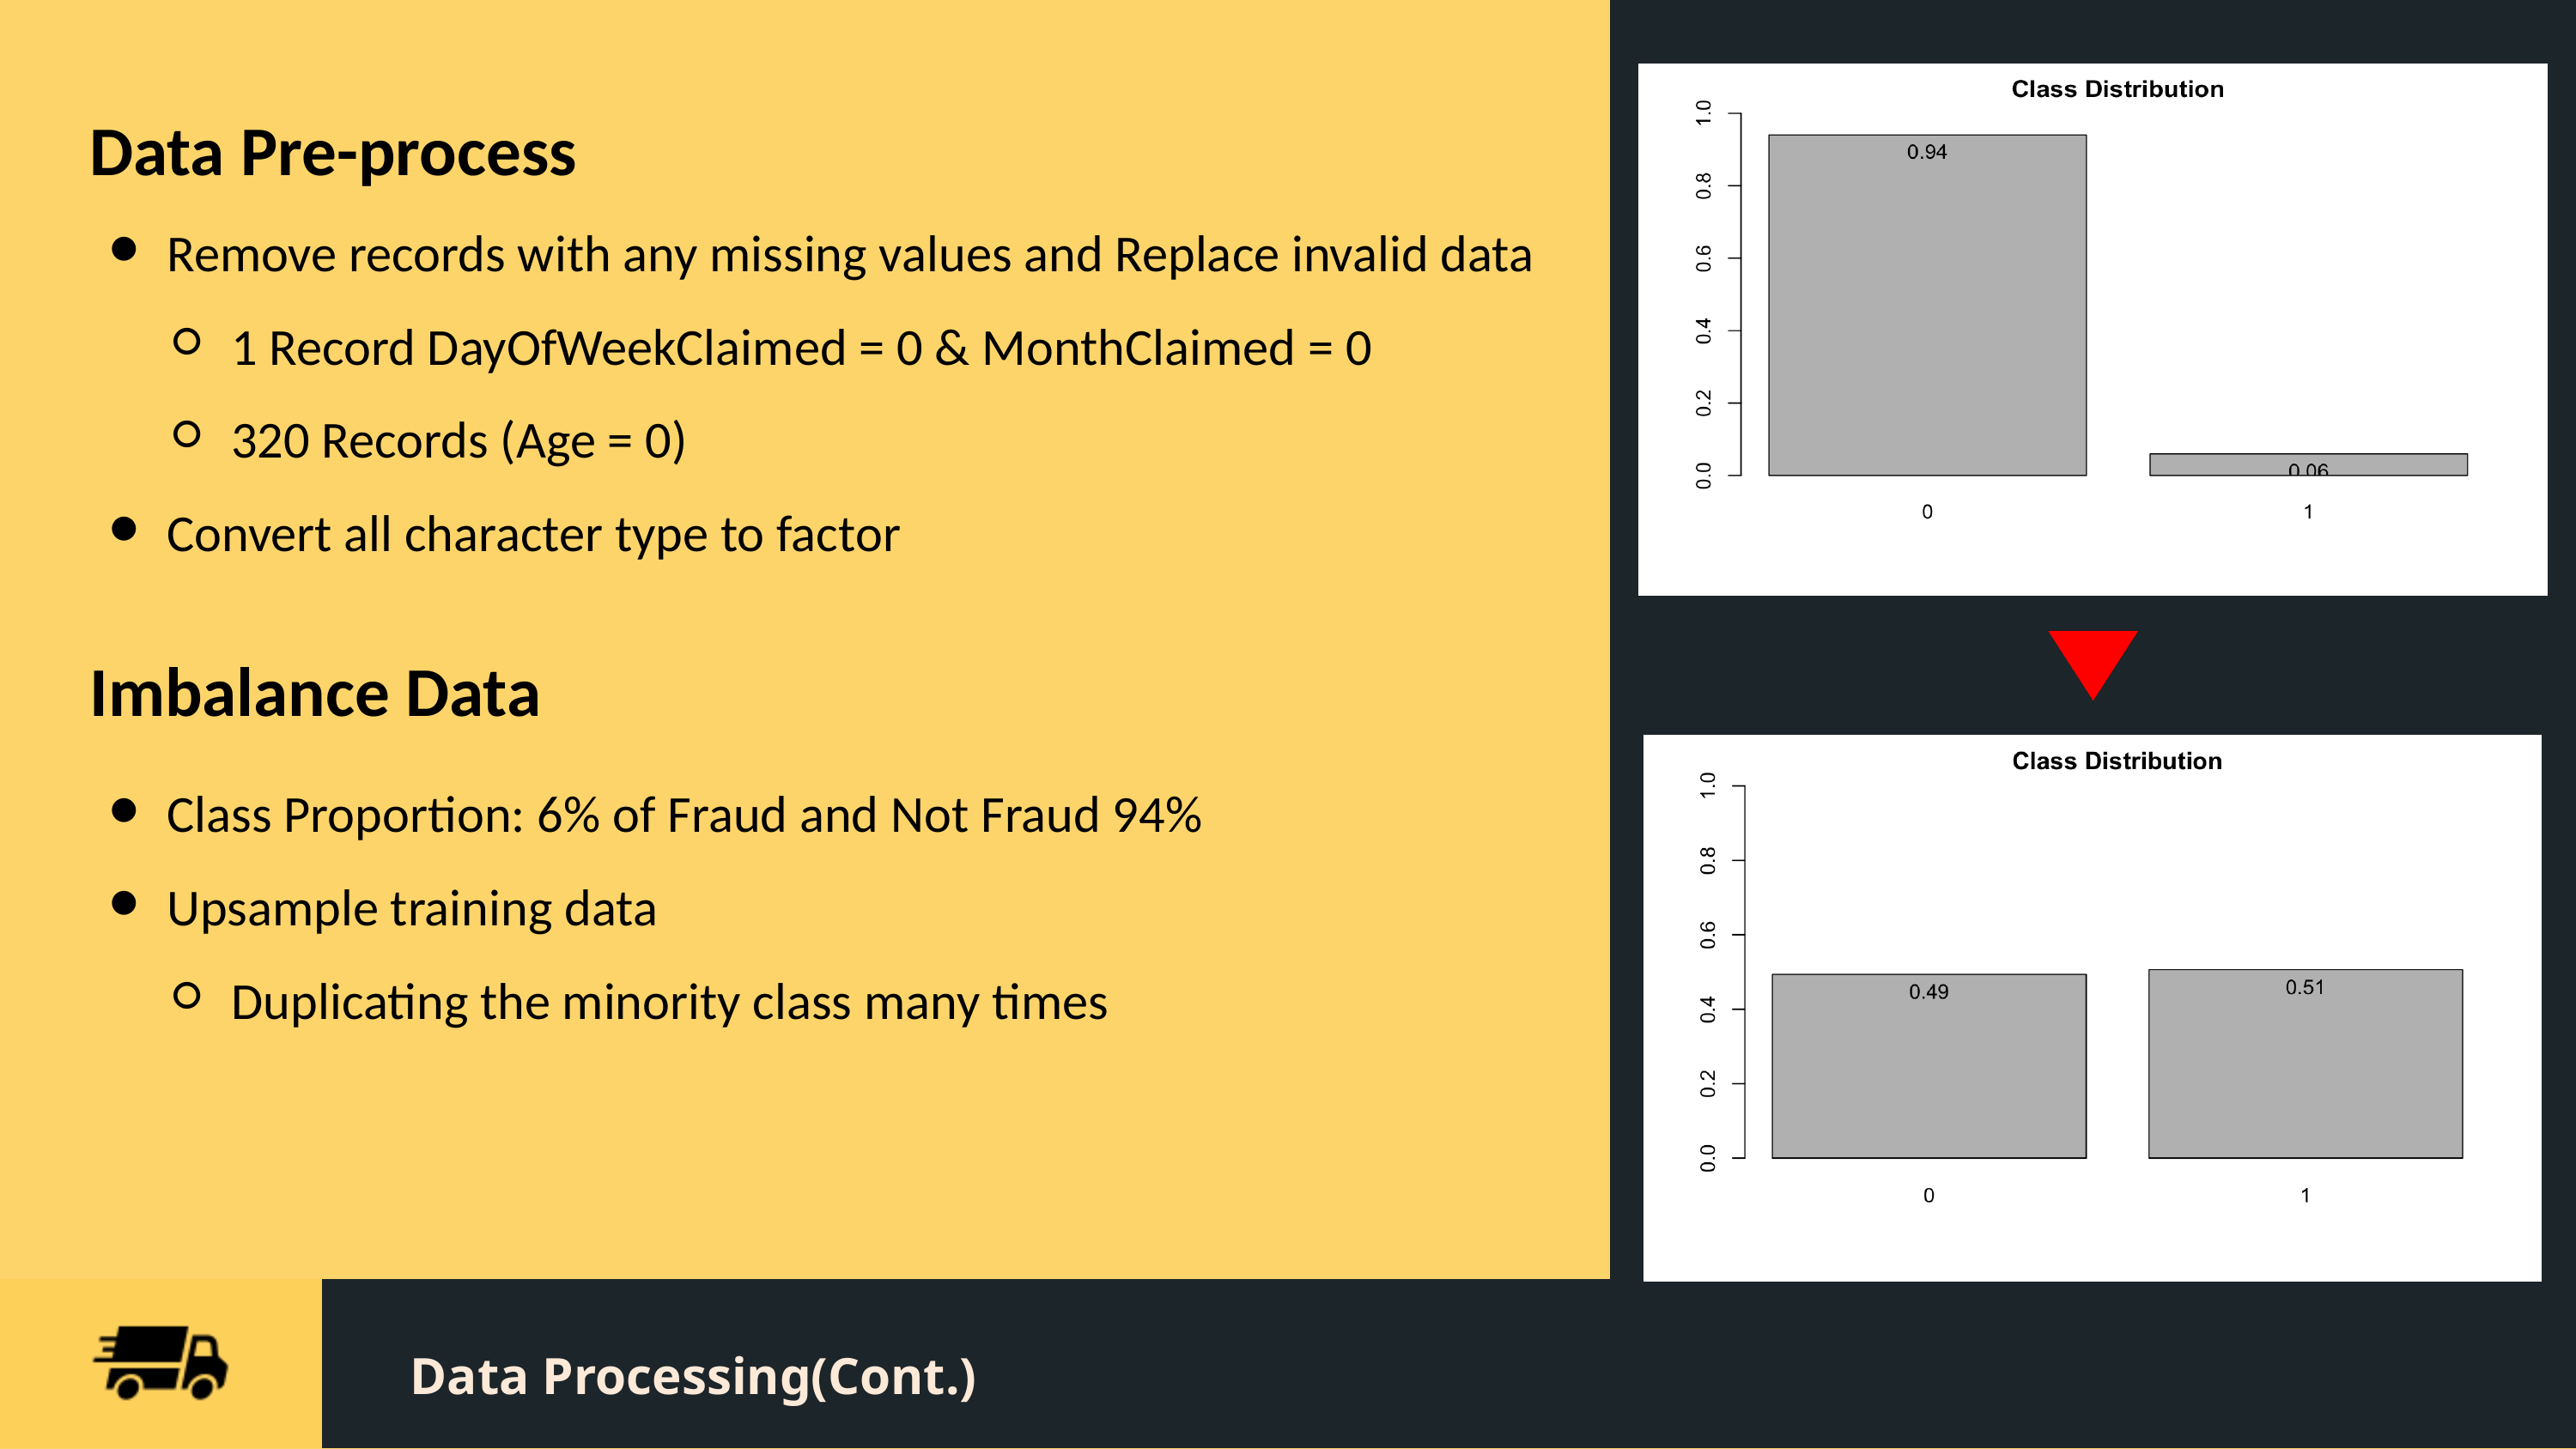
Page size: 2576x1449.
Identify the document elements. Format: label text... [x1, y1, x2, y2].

text_box [321, 1279, 2576, 1449]
text_box Imbalance Data [89, 621, 1053, 731]
picture [1637, 63, 2548, 597]
text_box Data Processing(Cont.) [410, 1331, 1747, 1404]
picture [1643, 735, 2543, 1282]
picture [2033, 606, 2152, 724]
text_box Remove records with any missing values and Replace invalid data 1 Record DayOfWeekClaimed = 0 & MonthClaimed = 0 320 Records (Age = 0) Convert all character type to factor [89, 175, 1609, 575]
text_box [0, 1279, 321, 1449]
text_box [1609, 0, 2576, 1282]
text_box Class Proportion: 6% of Fraud and Not Fraud 94% Upsample training data Duplicating the minority class many times [89, 737, 1302, 1043]
text_box Data Pre-process [89, 80, 1052, 190]
picture [88, 1290, 233, 1434]
